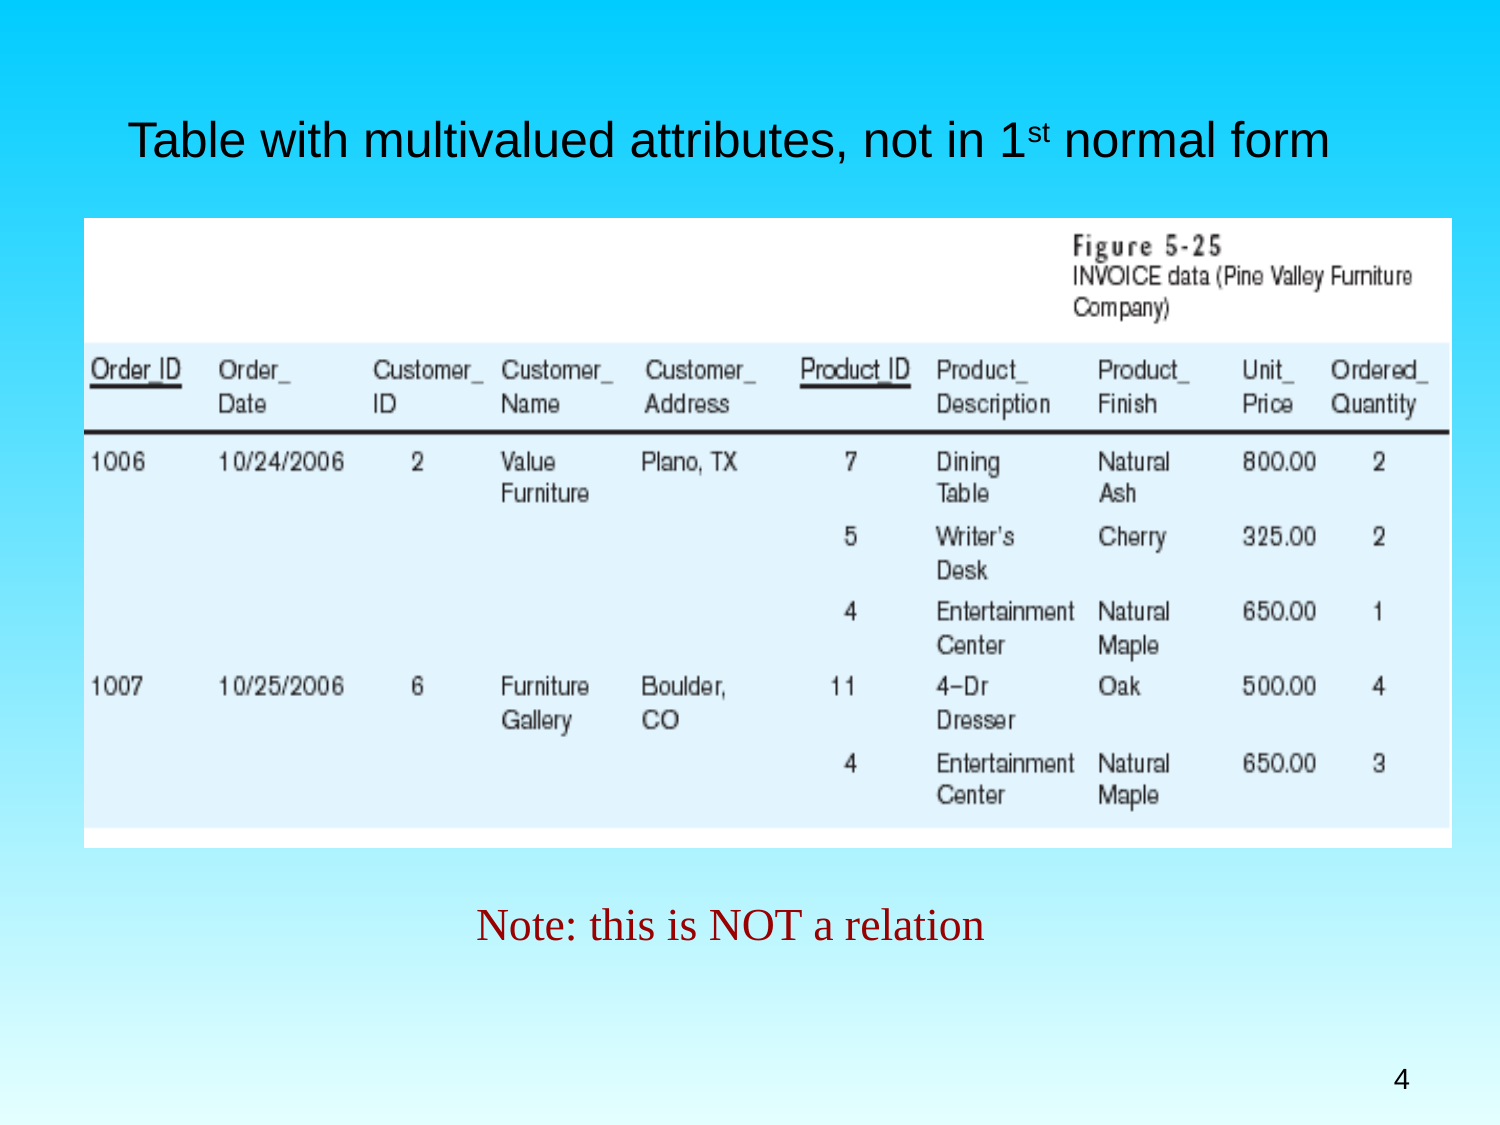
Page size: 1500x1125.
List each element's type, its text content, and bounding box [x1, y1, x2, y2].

text_box Table with multivalued attributes, not in 1st normal form [112, 99, 1450, 175]
slide_number 4 [1074, 1024, 1426, 1103]
picture [84, 218, 1453, 848]
text_box Note: this is NOT a relation [461, 887, 1001, 958]
